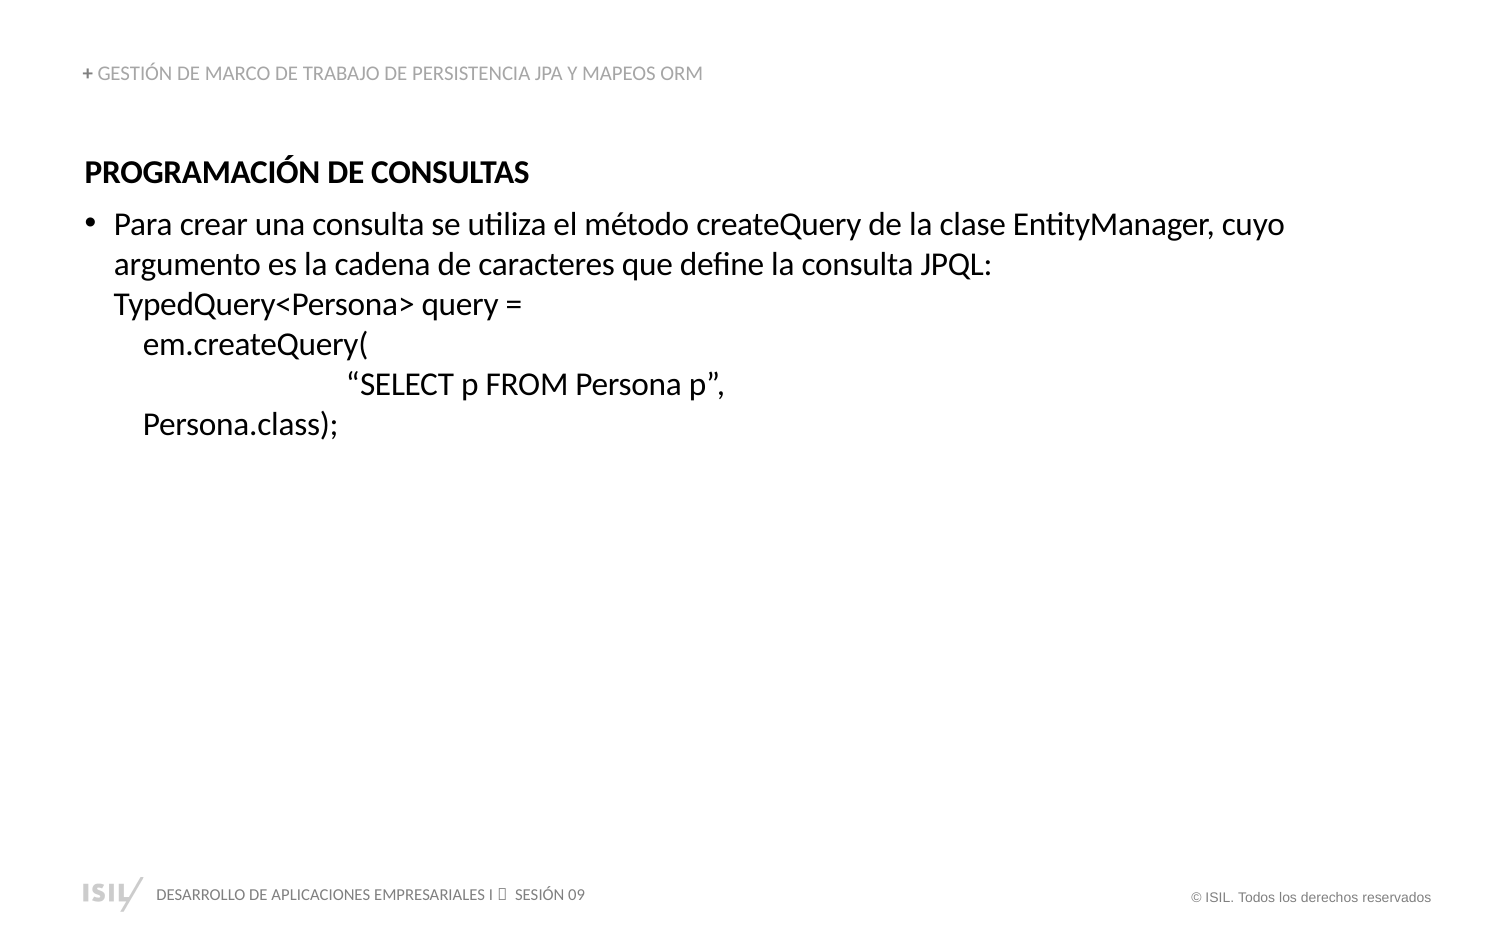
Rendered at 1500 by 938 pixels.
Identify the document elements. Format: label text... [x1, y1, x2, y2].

text_box PROGRAMACIÓN DE CONSULTAS Para crear una consulta se utiliza el método createQuery de la clase EntityManager, cuyo argumento es la cadena de caracteres que define la consulta JPQL: TypedQuery<Persona> query = em.createQuery( “SELECT p FROM Persona p”, Persona.class); [84, 149, 1425, 522]
text_box + GESTIÓN DE MARCO DE TRABAJO DE PERSISTENCIA JPA Y MAPEOS ORM [82, 61, 1026, 85]
